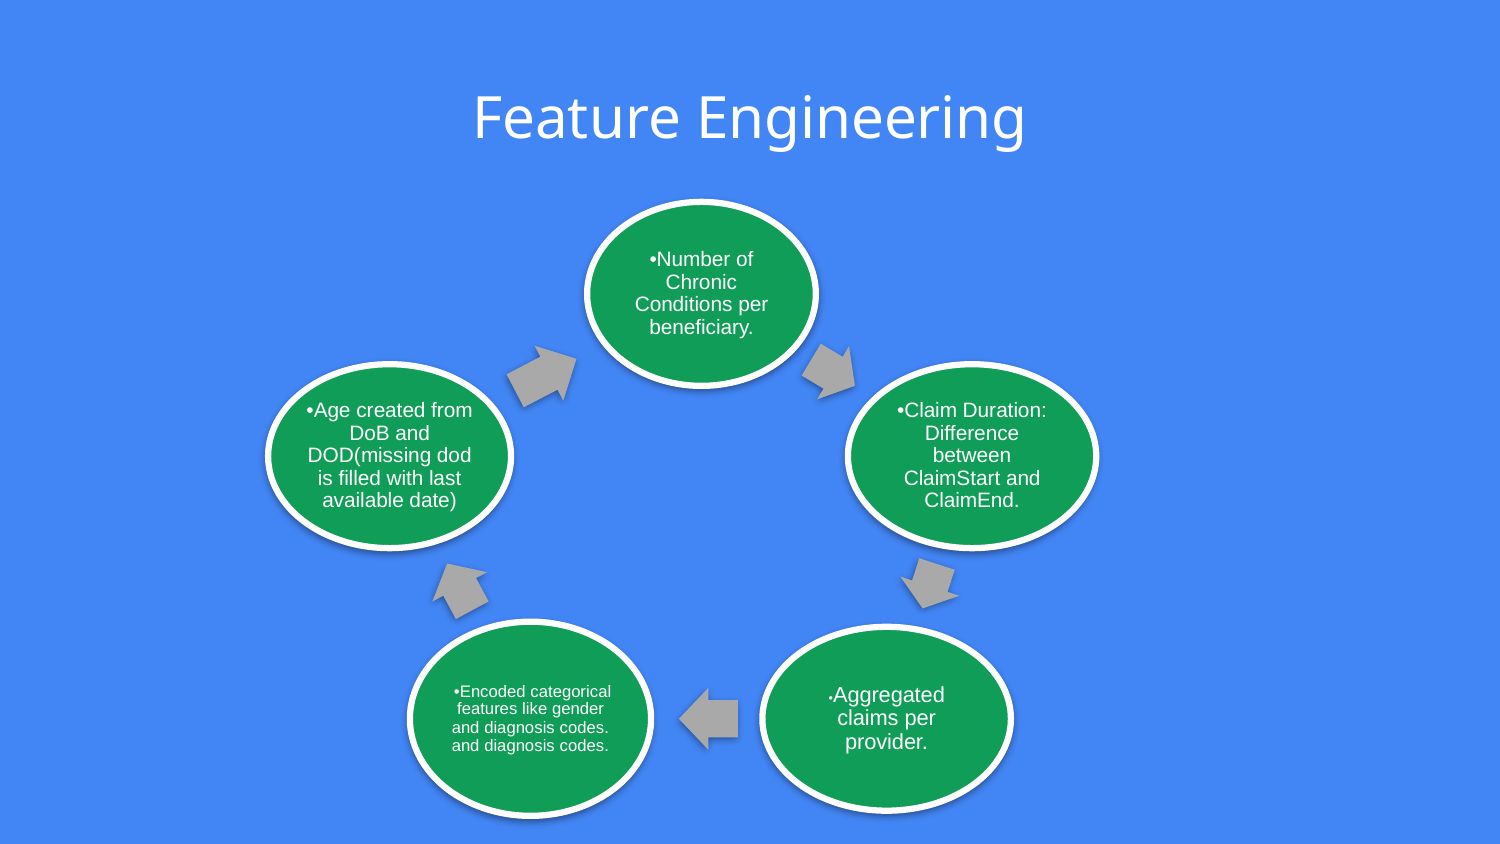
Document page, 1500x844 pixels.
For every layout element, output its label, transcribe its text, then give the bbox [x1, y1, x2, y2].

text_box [267, 201, 1097, 816]
title Feature Engineering [51, 72, 1449, 167]
